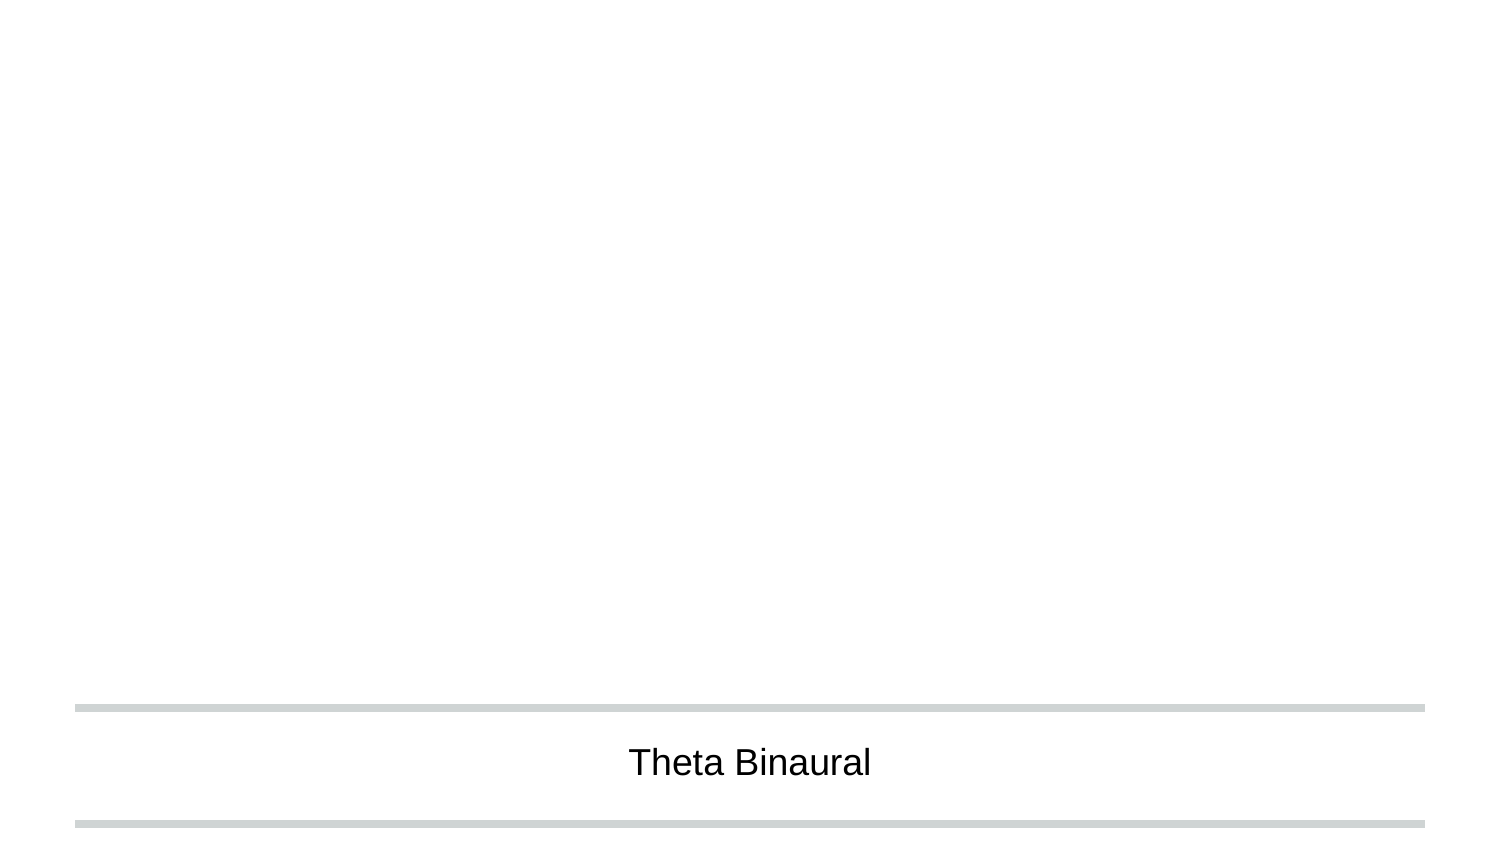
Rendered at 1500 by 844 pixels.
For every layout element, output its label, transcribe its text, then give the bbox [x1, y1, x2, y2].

list Theta Binaural [75, 722, 1425, 808]
